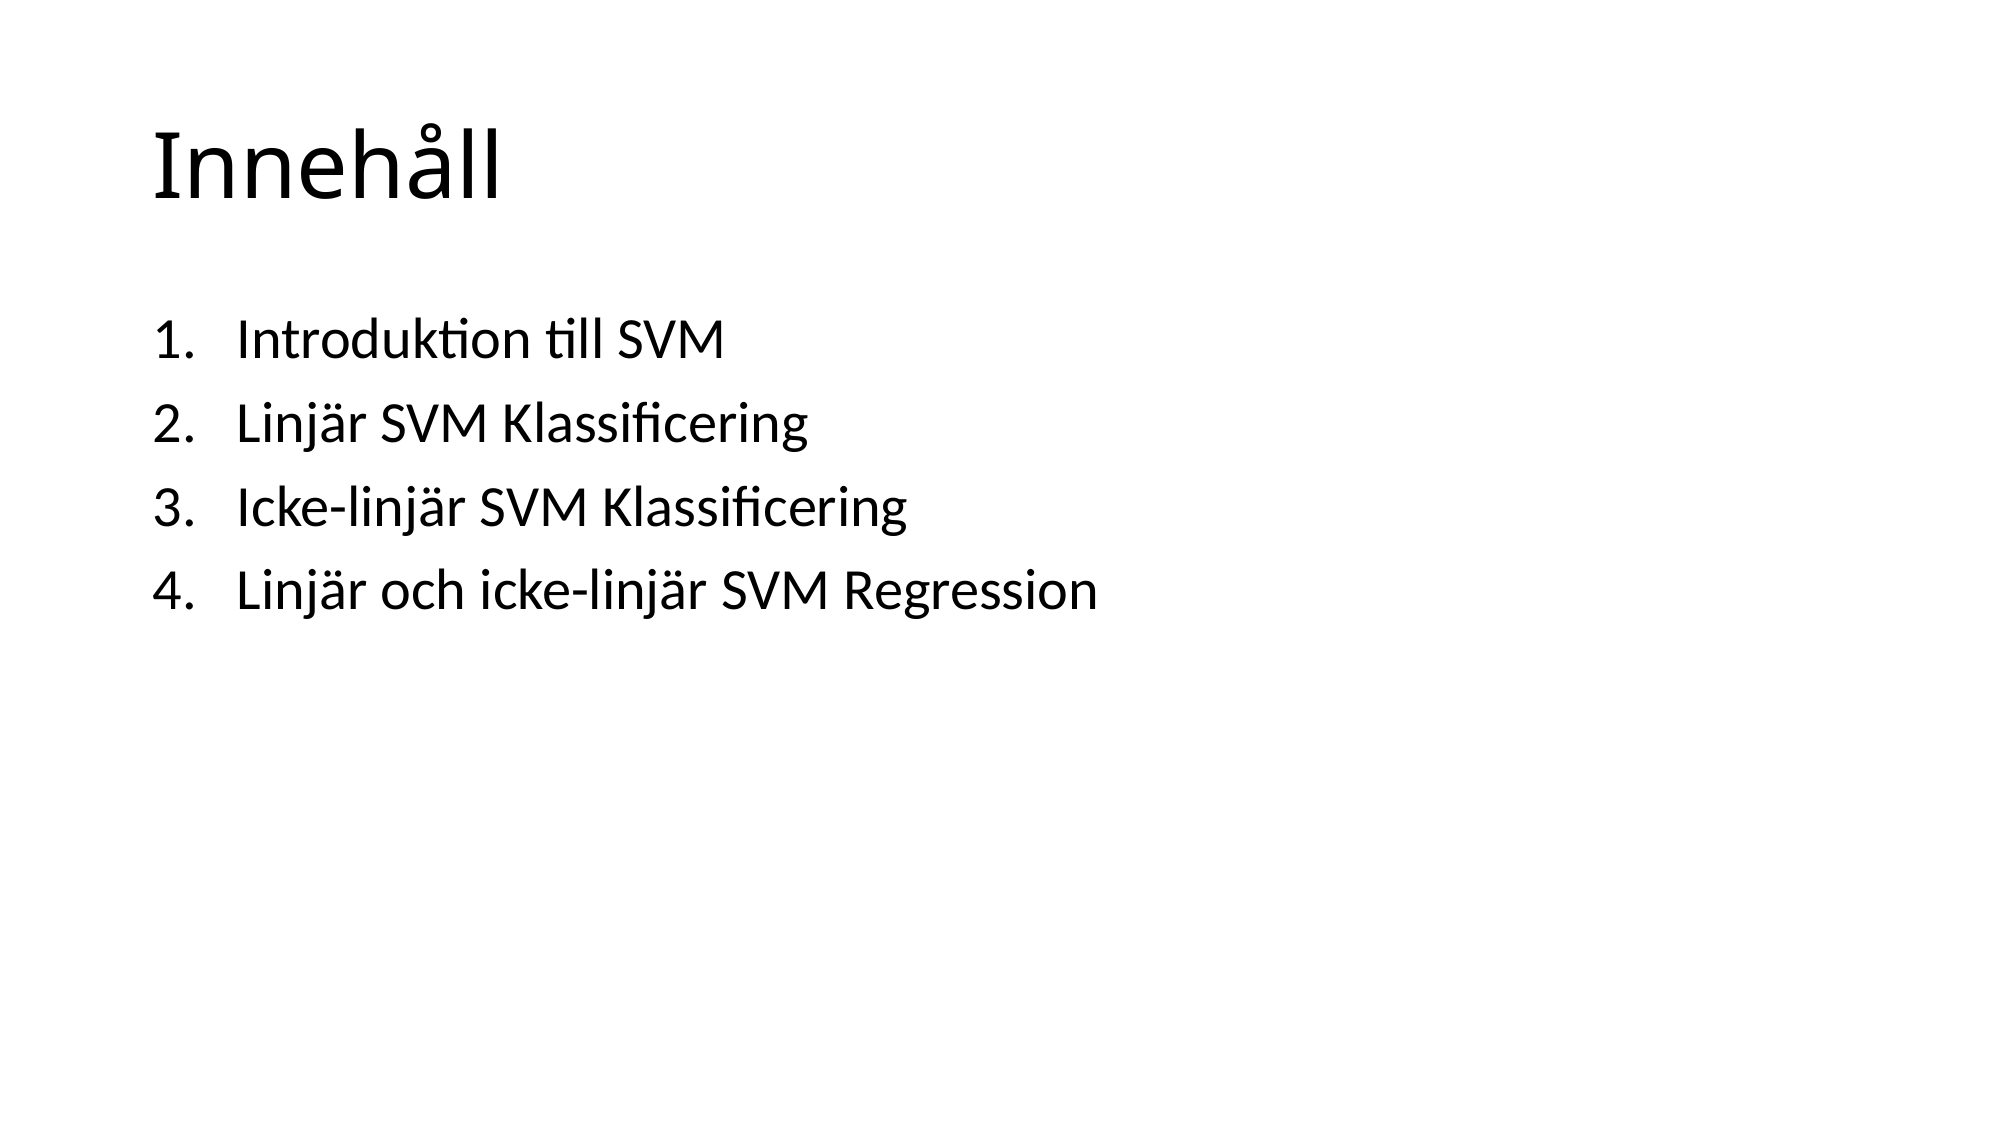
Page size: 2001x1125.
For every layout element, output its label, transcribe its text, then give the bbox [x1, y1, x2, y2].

list Introduktion till SVM Linjär SVM Klassificering Icke-linjär SVM Klassificering Linjär och icke-linjär SVM Regression [137, 300, 1863, 1015]
title Innehåll [137, 59, 1863, 278]
